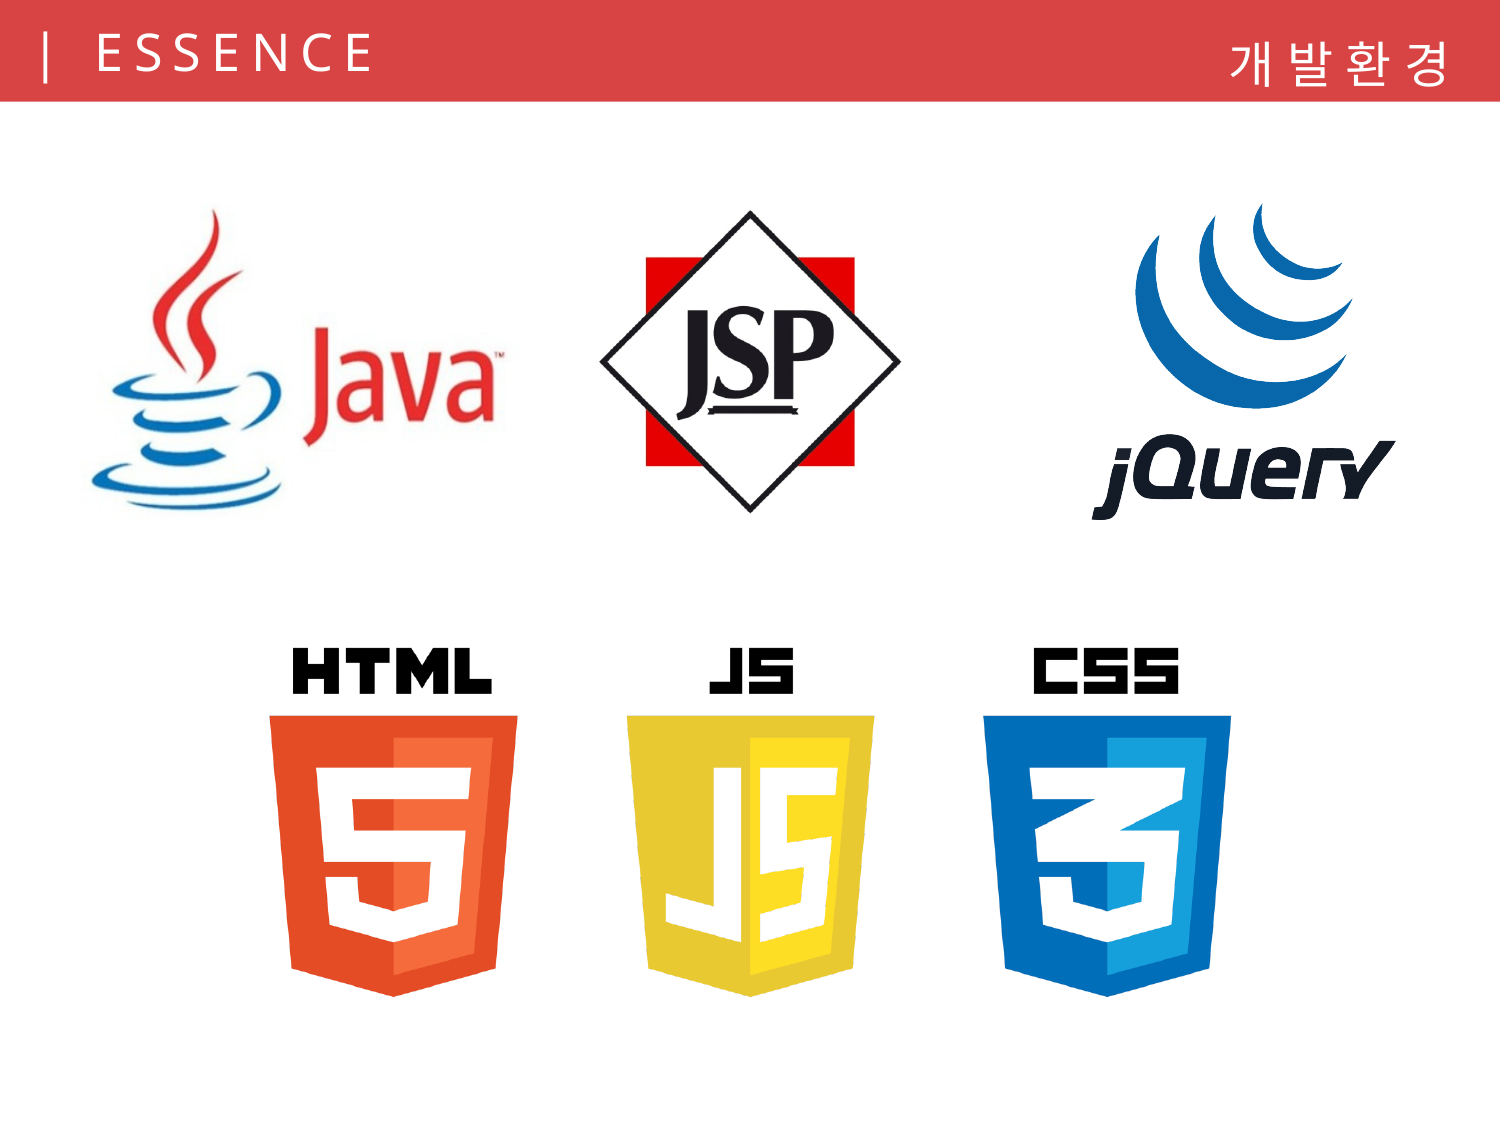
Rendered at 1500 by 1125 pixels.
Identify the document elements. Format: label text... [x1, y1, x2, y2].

picture [218, 620, 1282, 1024]
picture [64, 203, 538, 520]
text_box 개발환경 [1214, 26, 1466, 102]
picture [1084, 203, 1402, 520]
picture [591, 203, 909, 520]
